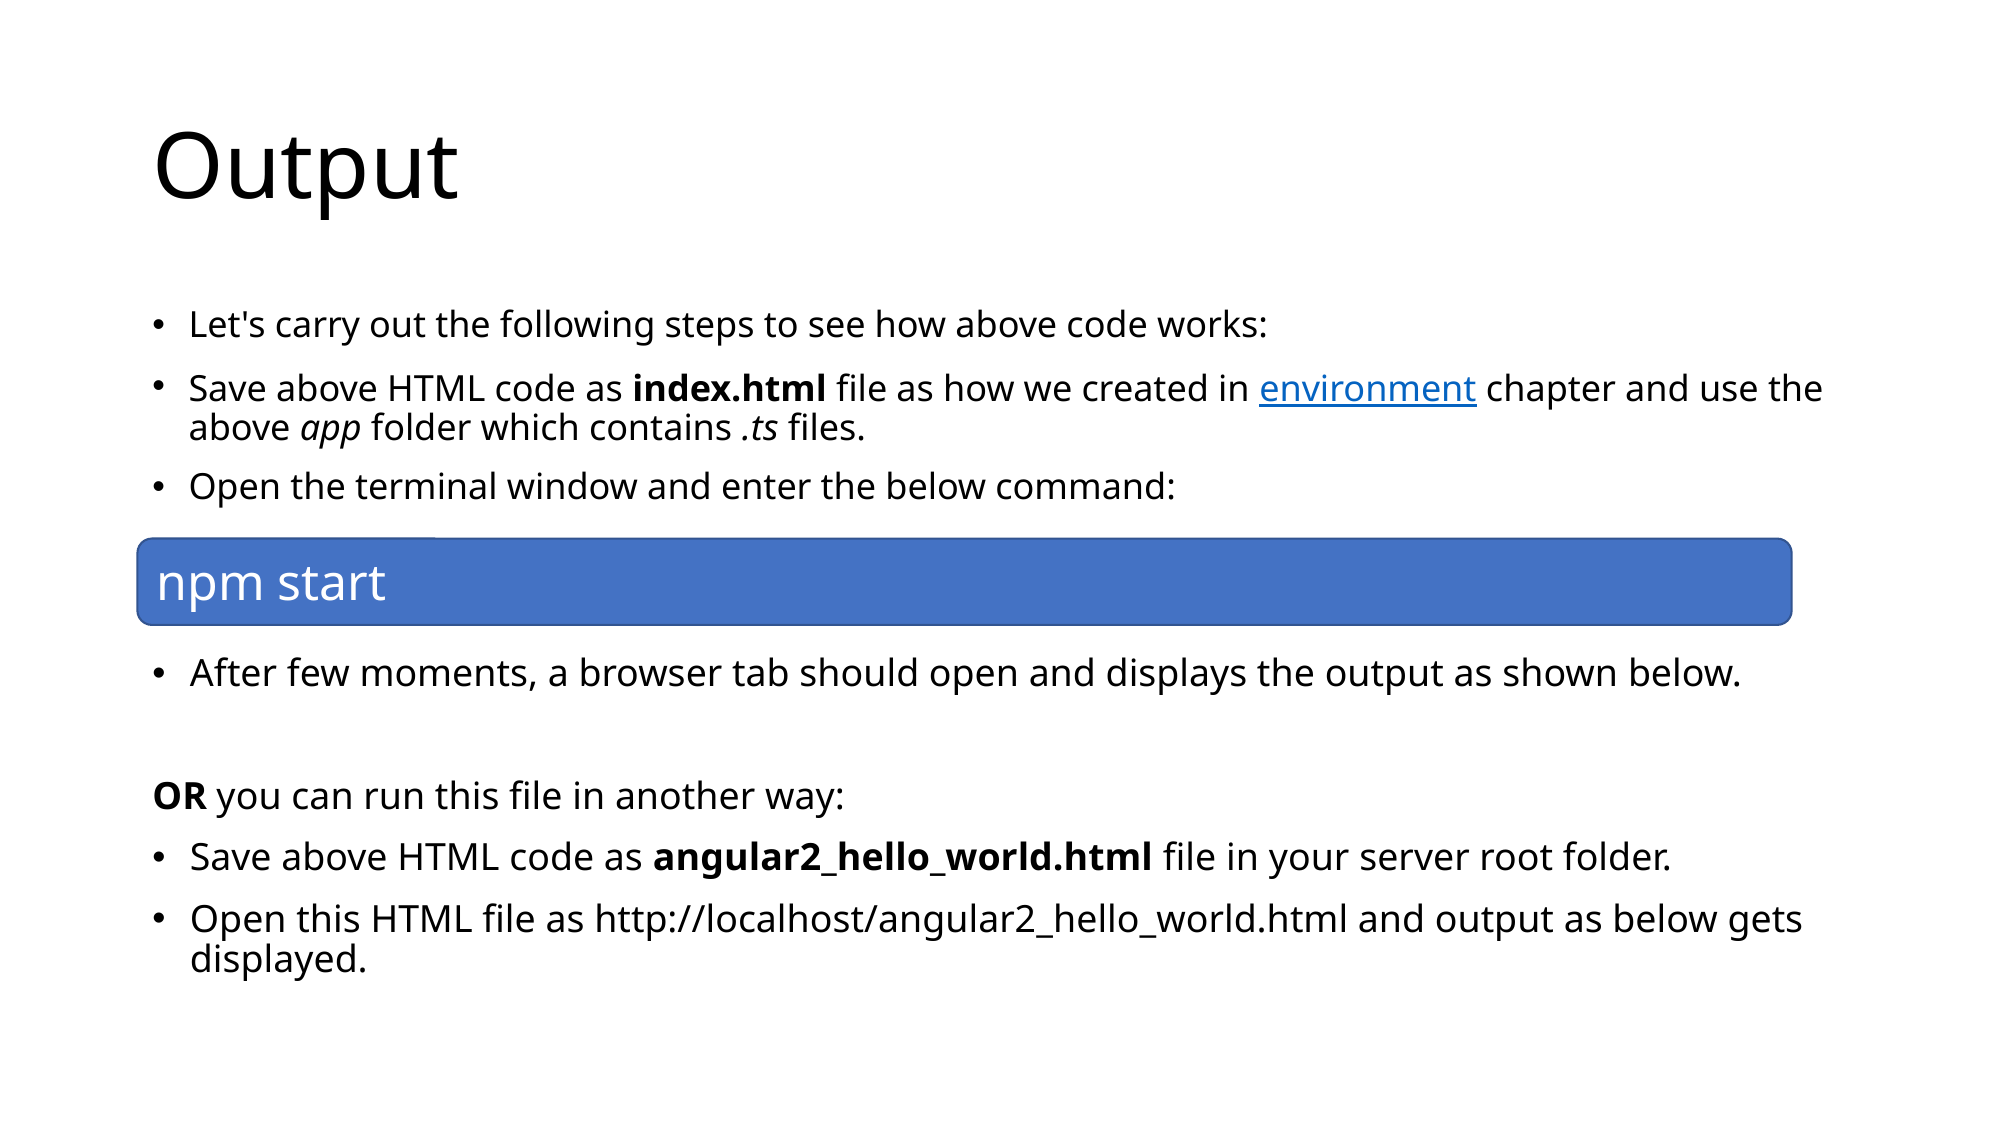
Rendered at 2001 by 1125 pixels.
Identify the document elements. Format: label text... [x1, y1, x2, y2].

text_box After few moments, a browser tab should open and displays the output as shown below. OR you can run this file in another way: Save above HTML code as angular2_hello_world.html file in your server root folder. Open this HTML file as http://localhost/angular2_hello_world.html and output as below gets displayed. [137, 647, 1863, 1008]
text_box npm start [136, 537, 1793, 626]
title Output [137, 59, 1863, 278]
list Let's carry out the following steps to see how above code works: Save above HTML code as index.html file as how we created in environment chapter and use the above app folder which contains .ts files. Open the terminal window and enter the below command: [137, 299, 1863, 517]
